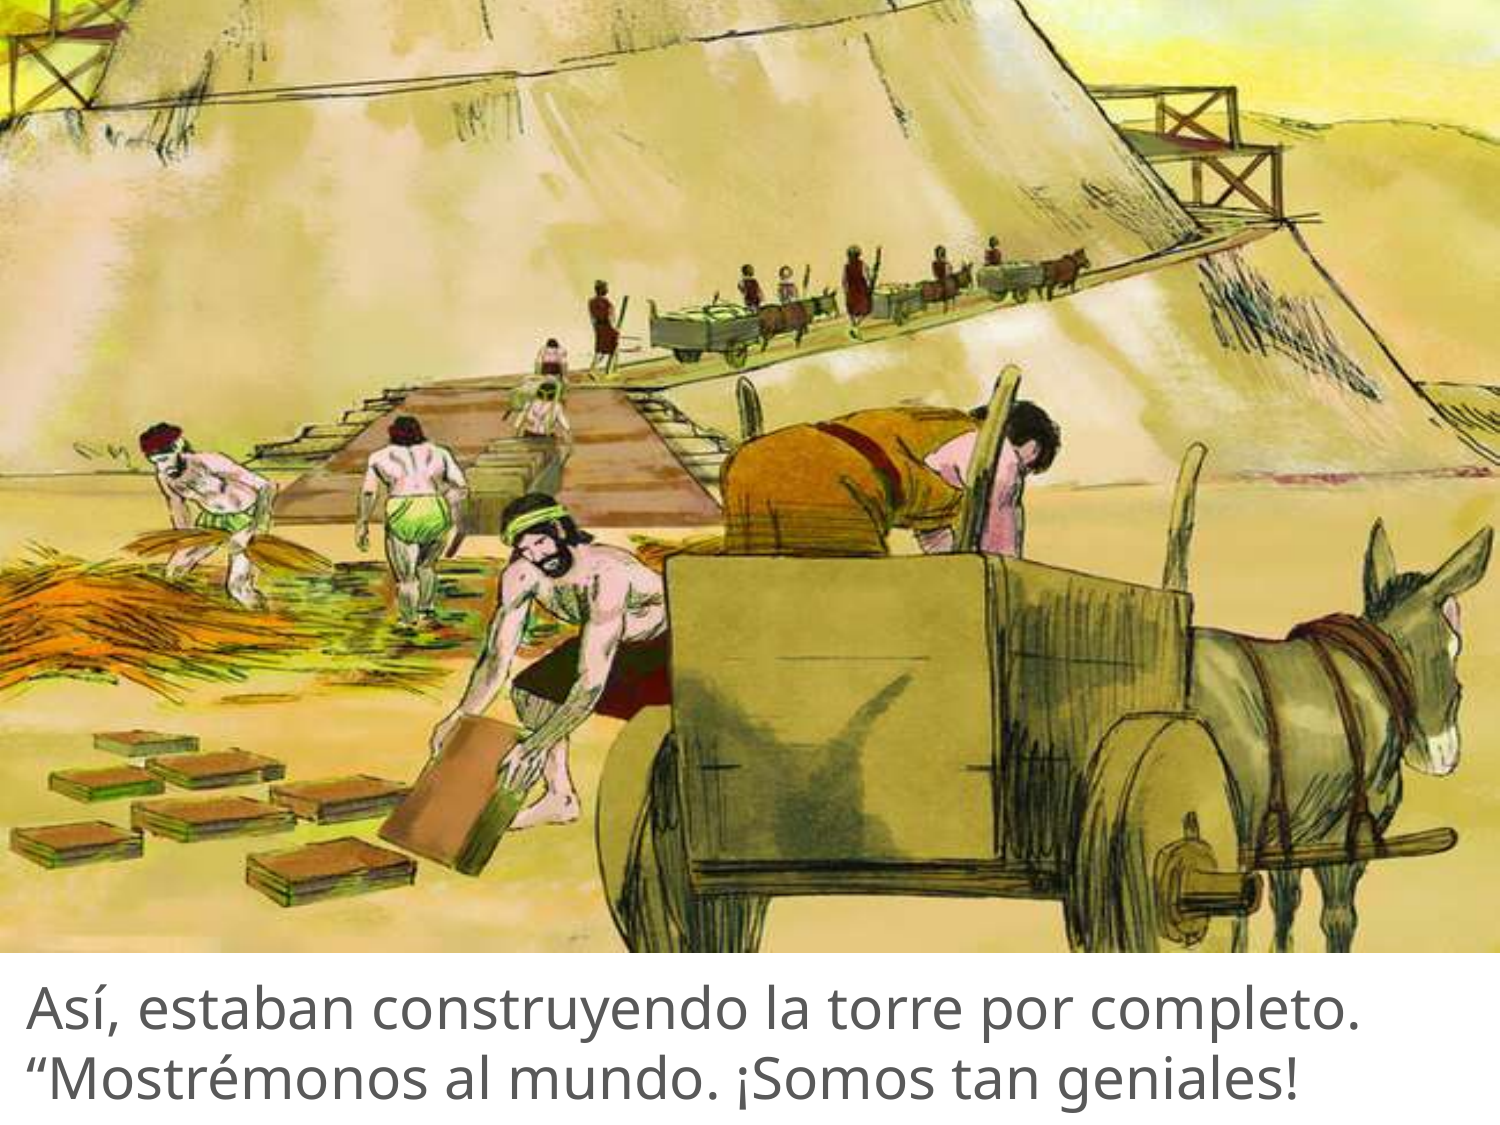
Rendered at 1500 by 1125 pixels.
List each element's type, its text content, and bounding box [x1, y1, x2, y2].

text_box Así, estaban construyendo la torre por completo. “Mostrémonos al mundo. ¡Somos tan geniales! [11, 964, 1483, 1119]
picture [0, 0, 1500, 953]
